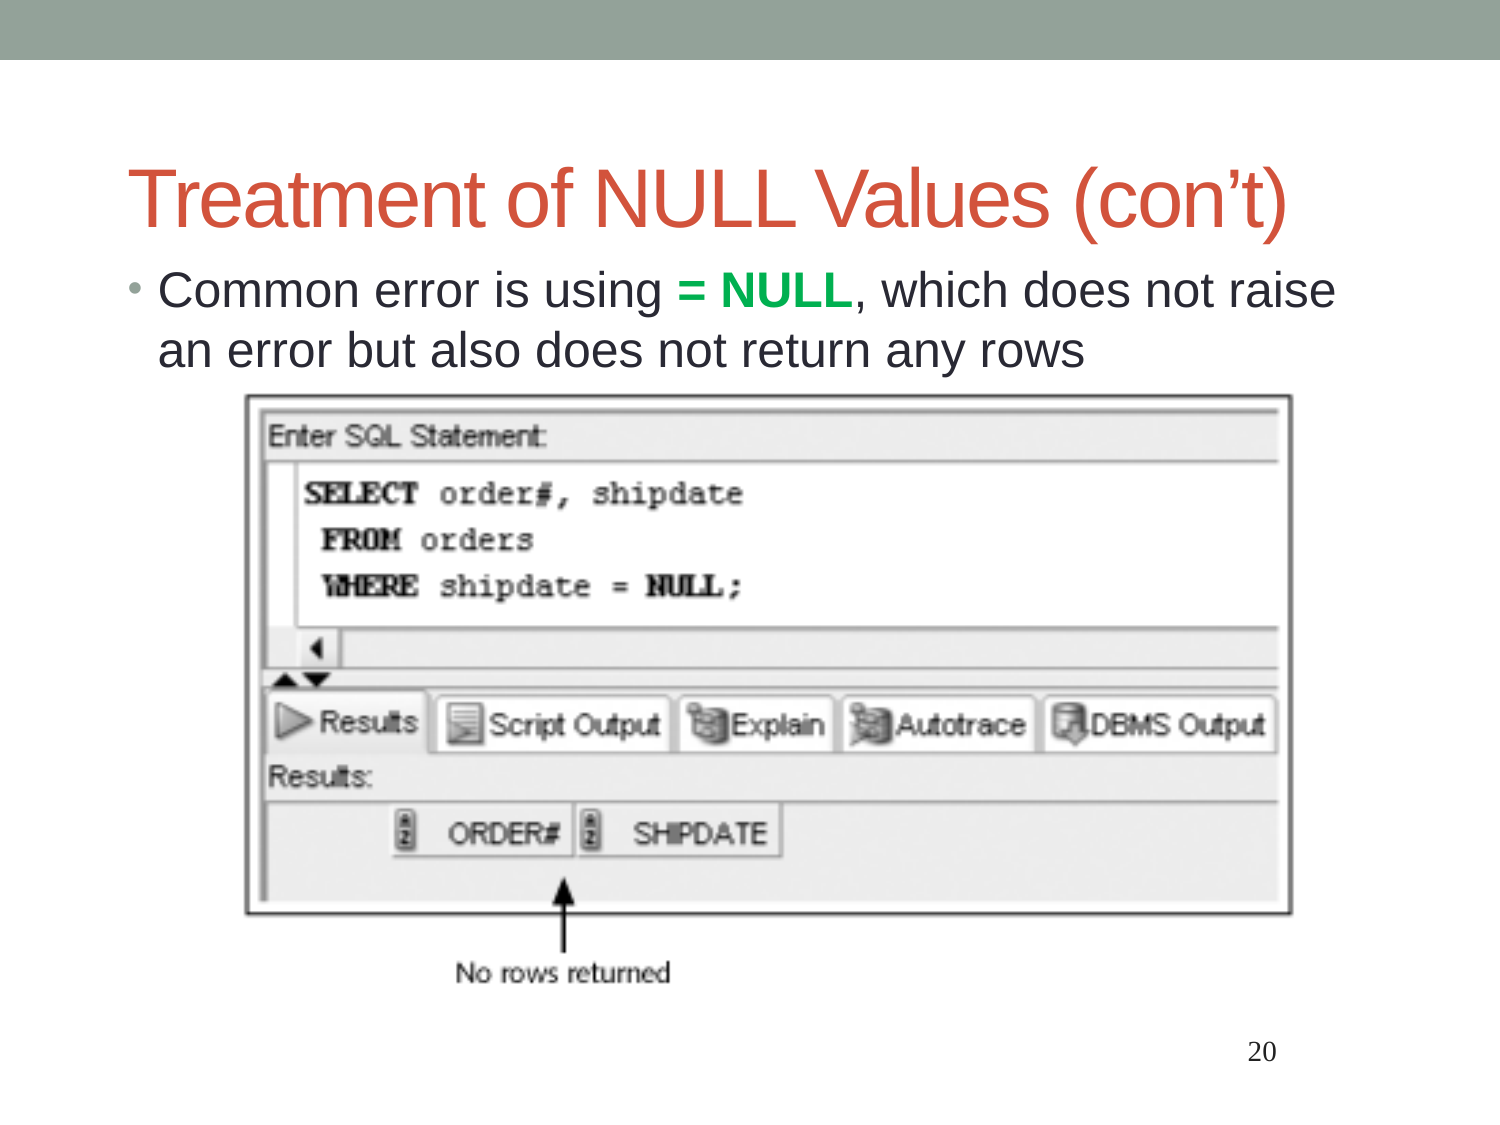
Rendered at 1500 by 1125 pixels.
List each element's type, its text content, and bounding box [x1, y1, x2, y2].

list Common error is using = NULL, which does not raise an error but also does not return any rows [112, 249, 1363, 425]
text_box 20 [1025, 1024, 1500, 1100]
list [237, 387, 1305, 1001]
title Treatment of NULL Values (con’t) [112, 99, 1388, 288]
